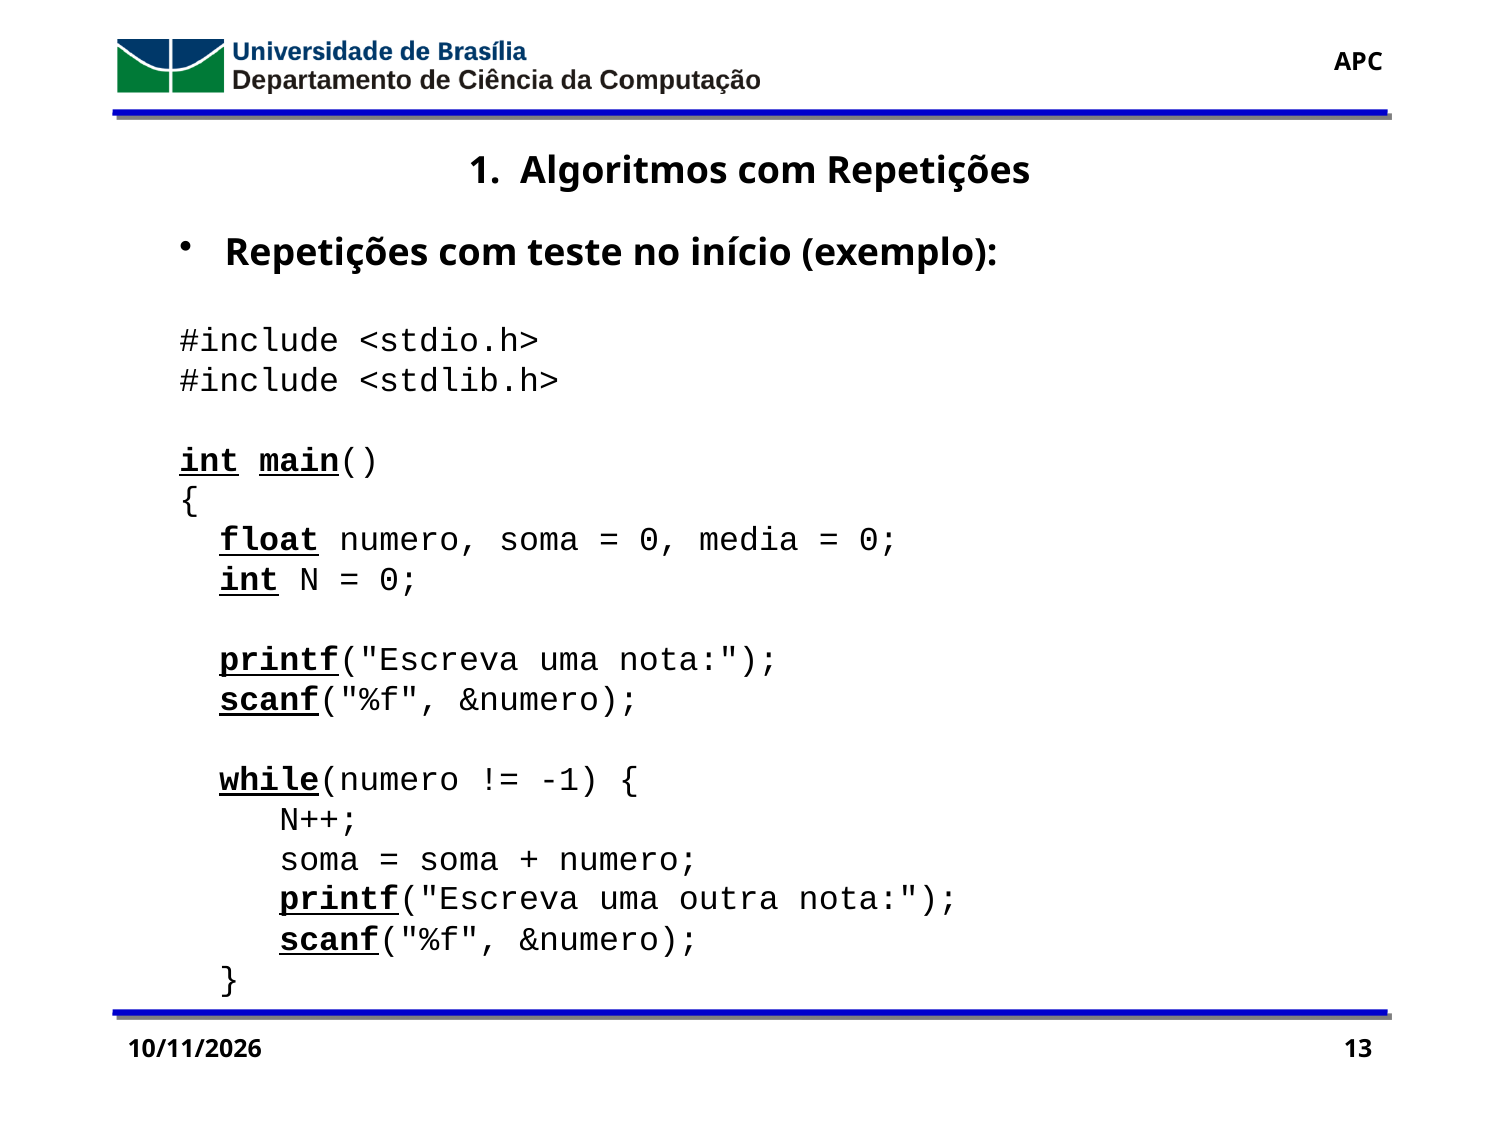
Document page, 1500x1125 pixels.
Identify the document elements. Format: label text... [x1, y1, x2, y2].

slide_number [112, 1024, 426, 1101]
picture [117, 75, 760, 94]
slide_number 13 [1074, 1024, 1388, 1101]
text_box 1. Algoritmos com Repetições [112, 138, 1388, 198]
text_box [0, 0, 1500, 75]
text_box Repetições com teste no início (exemplo): #include <stdio.h> #include <stdlib.h> int main() { float numero, soma = 0, media = 0; int N = 0; printf("Escreva uma nota:"); scanf("%f", &numero); while(numero != -1) { N++; soma = soma + numero; printf("Escreva uma outra nota:"); scanf("%f", &numero); } [164, 220, 1350, 1004]
